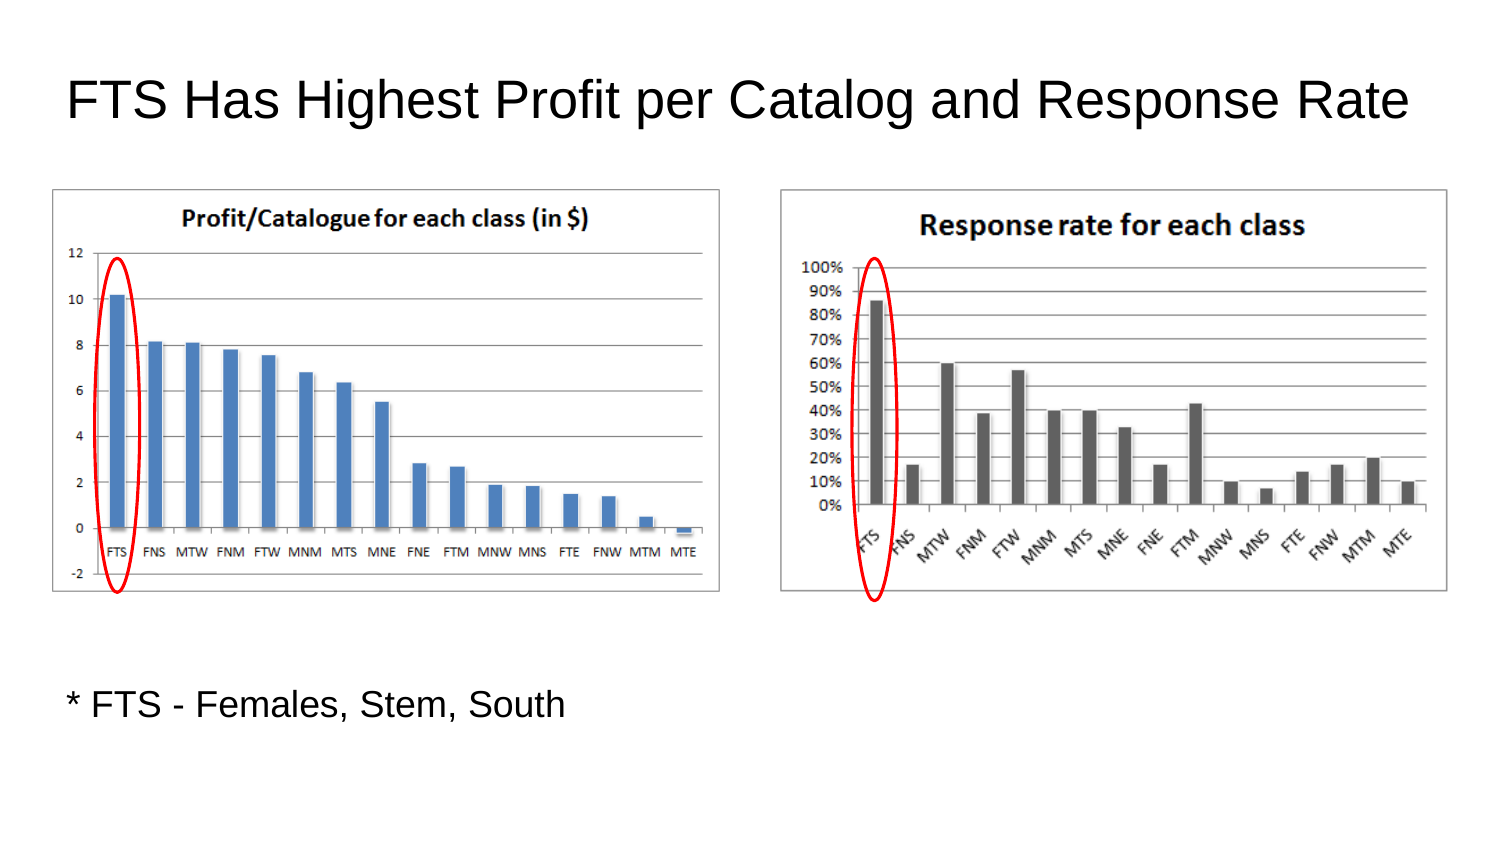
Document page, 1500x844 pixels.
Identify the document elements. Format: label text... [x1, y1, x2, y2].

picture [50, 188, 722, 593]
picture [778, 188, 1450, 593]
title FTS Has Highest Profit per Catalog and Response Rate [51, 49, 1449, 144]
text_box * FTS - Females, Stem, South [51, 665, 1449, 826]
